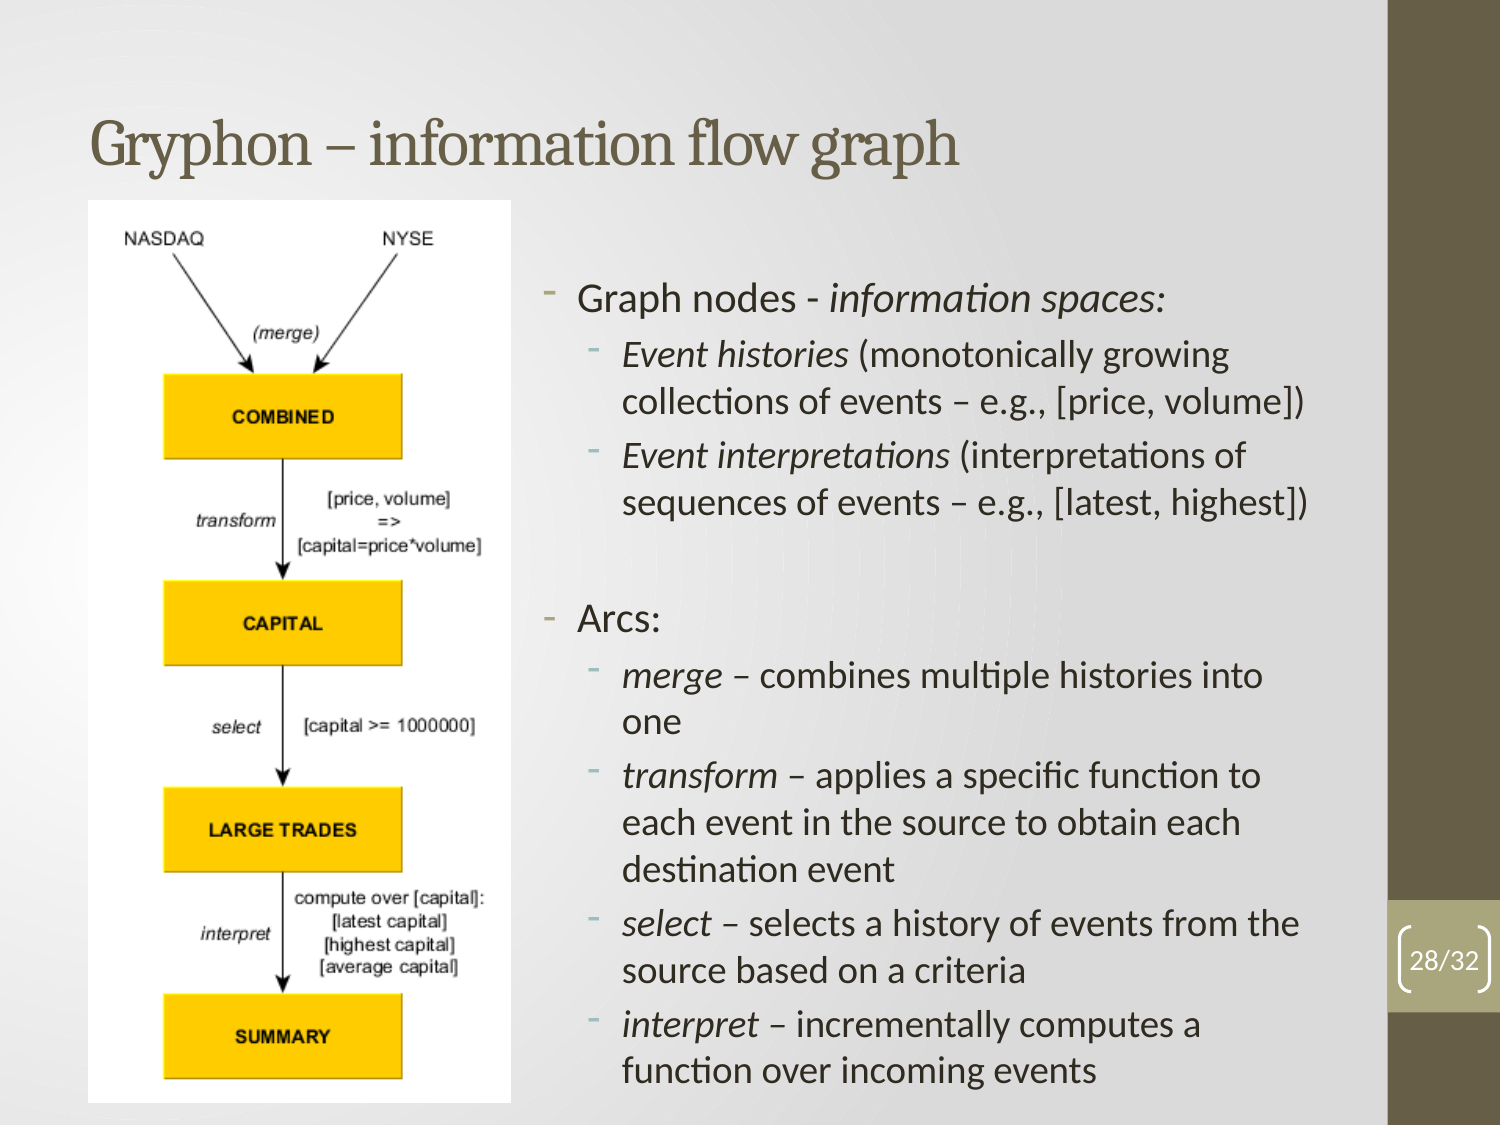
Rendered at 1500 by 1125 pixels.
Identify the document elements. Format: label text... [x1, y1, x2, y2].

slide_number 28/32 [1397, 925, 1492, 994]
list Graph nodes - information spaces: Event histories (monotonically growing collections of events – e.g., [price, volume]) Event interpretations (interpretations of sequences of events – e.g., [latest, highest]) Arcs: merge – combines multiple histories into one transform – applies a specific function to each event in the source to obtain each destination event select – selects a history of events from the source based on a criteria interpret – incrementally computes a function over incoming events [518, 262, 1325, 1106]
title Gryphon – information flow graph [75, 45, 1325, 233]
picture [87, 200, 511, 1103]
